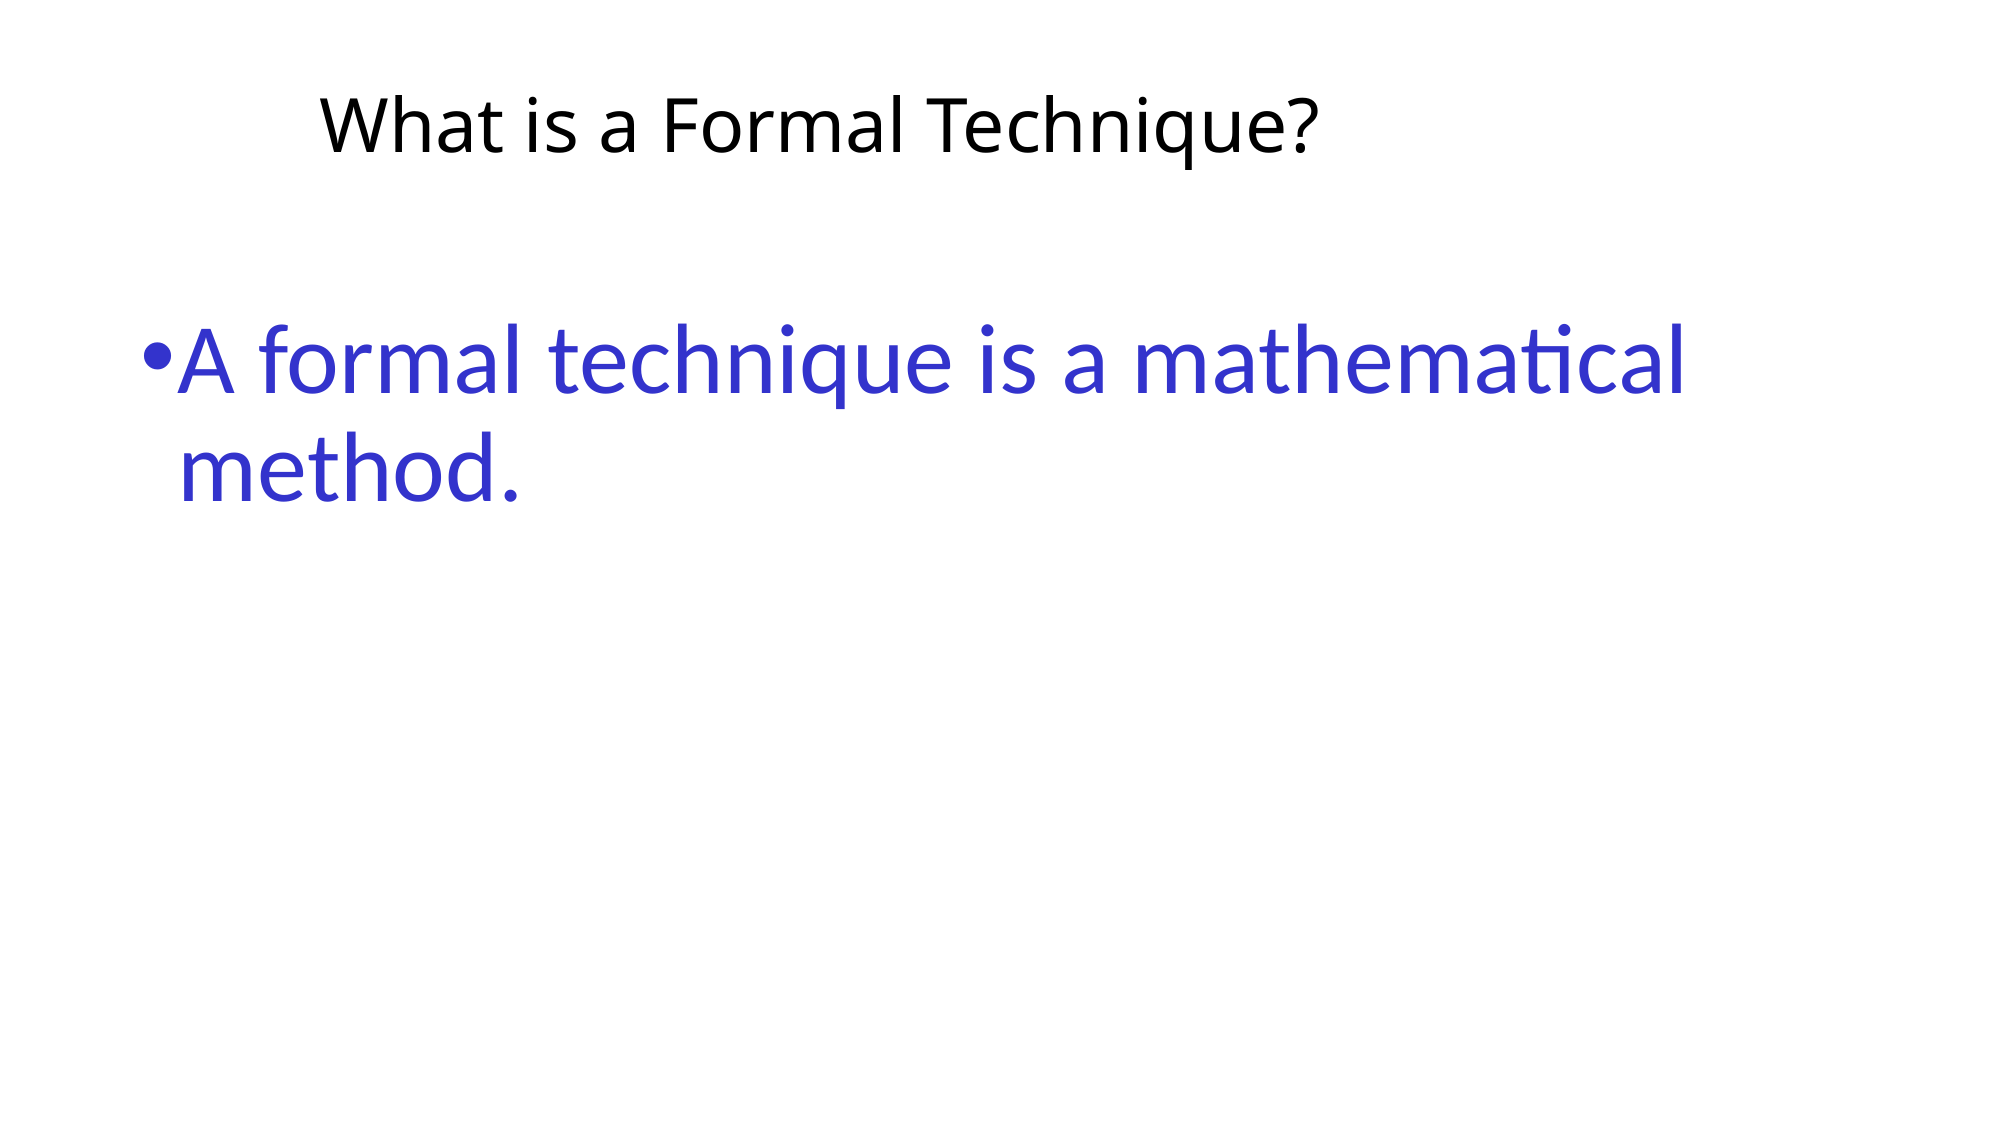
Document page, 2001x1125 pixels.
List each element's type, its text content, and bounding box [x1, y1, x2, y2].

title What is a Formal Technique? [316, 34, 1591, 222]
list A formal technique is a mathematical method. [137, 299, 1863, 1014]
